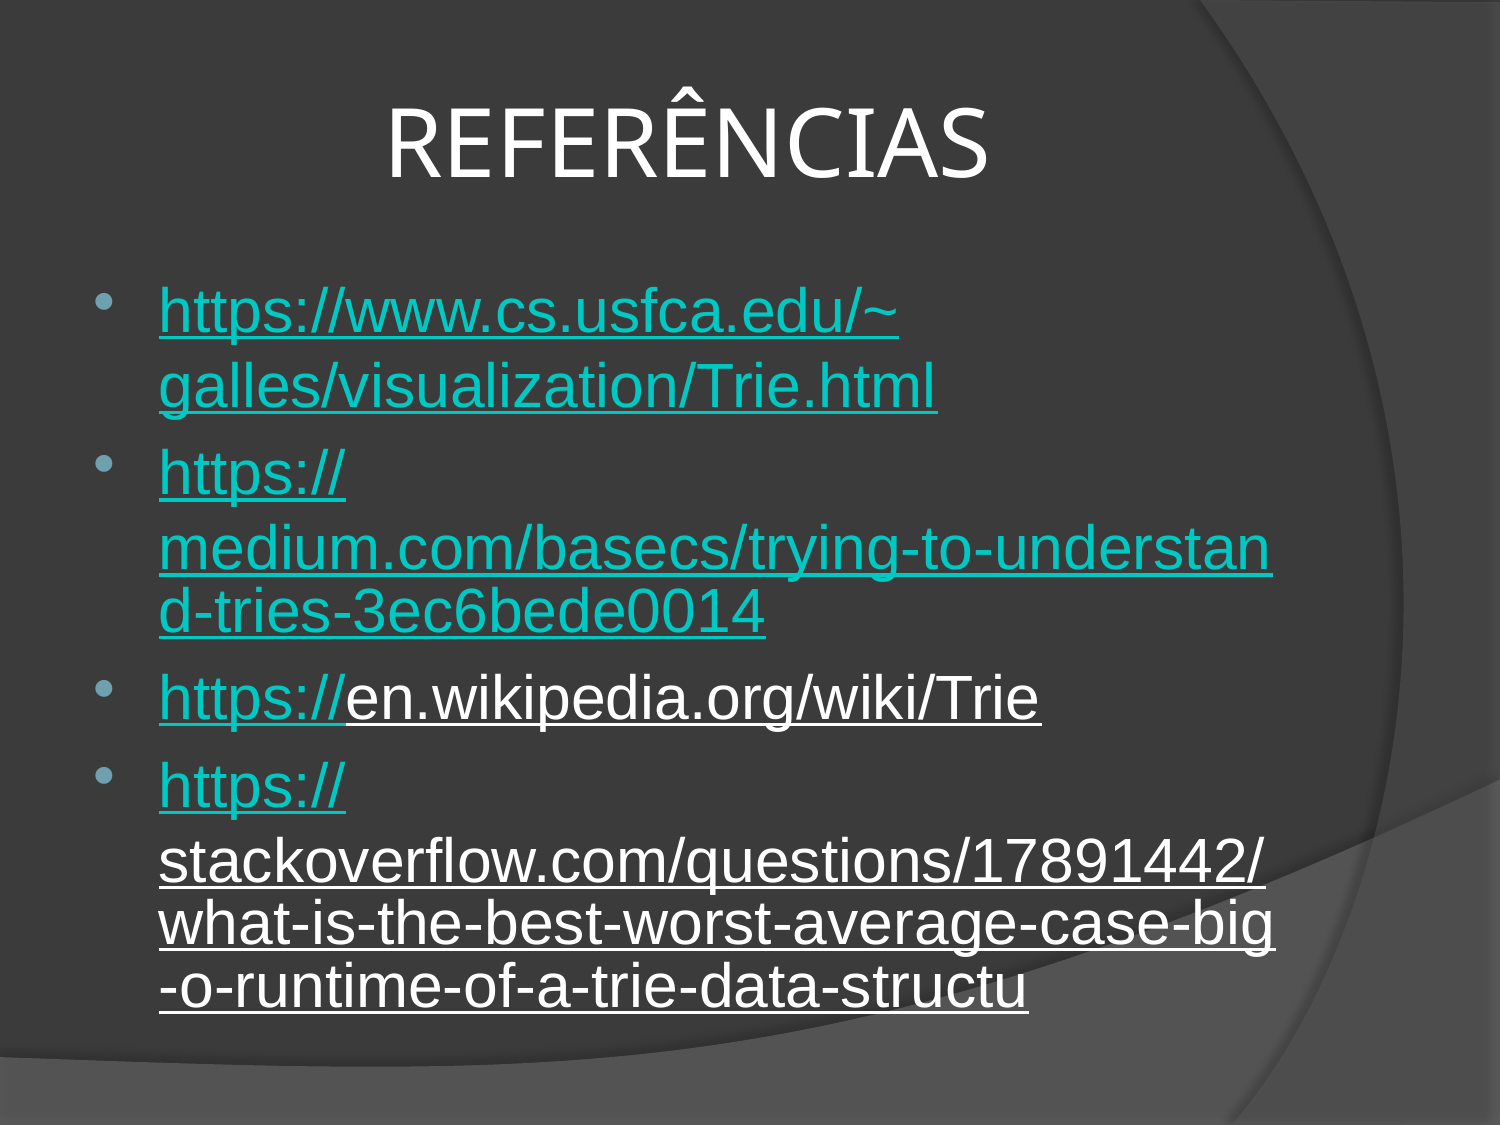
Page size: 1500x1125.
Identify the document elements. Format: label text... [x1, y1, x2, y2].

list https://www.cs.usfca.edu/~galles/visualization/Trie.html https://medium.com/basecs/trying-to-understand-tries-3ec6bede0014 https://en.wikipedia.org/wiki/Trie https://stackoverflow.com/questions/17891442/what-is-the-best-worst-average-case-big-o-runtime-of-a-trie-data-structu [75, 262, 1300, 1005]
title REFERÊNCIAS [75, 45, 1300, 233]
